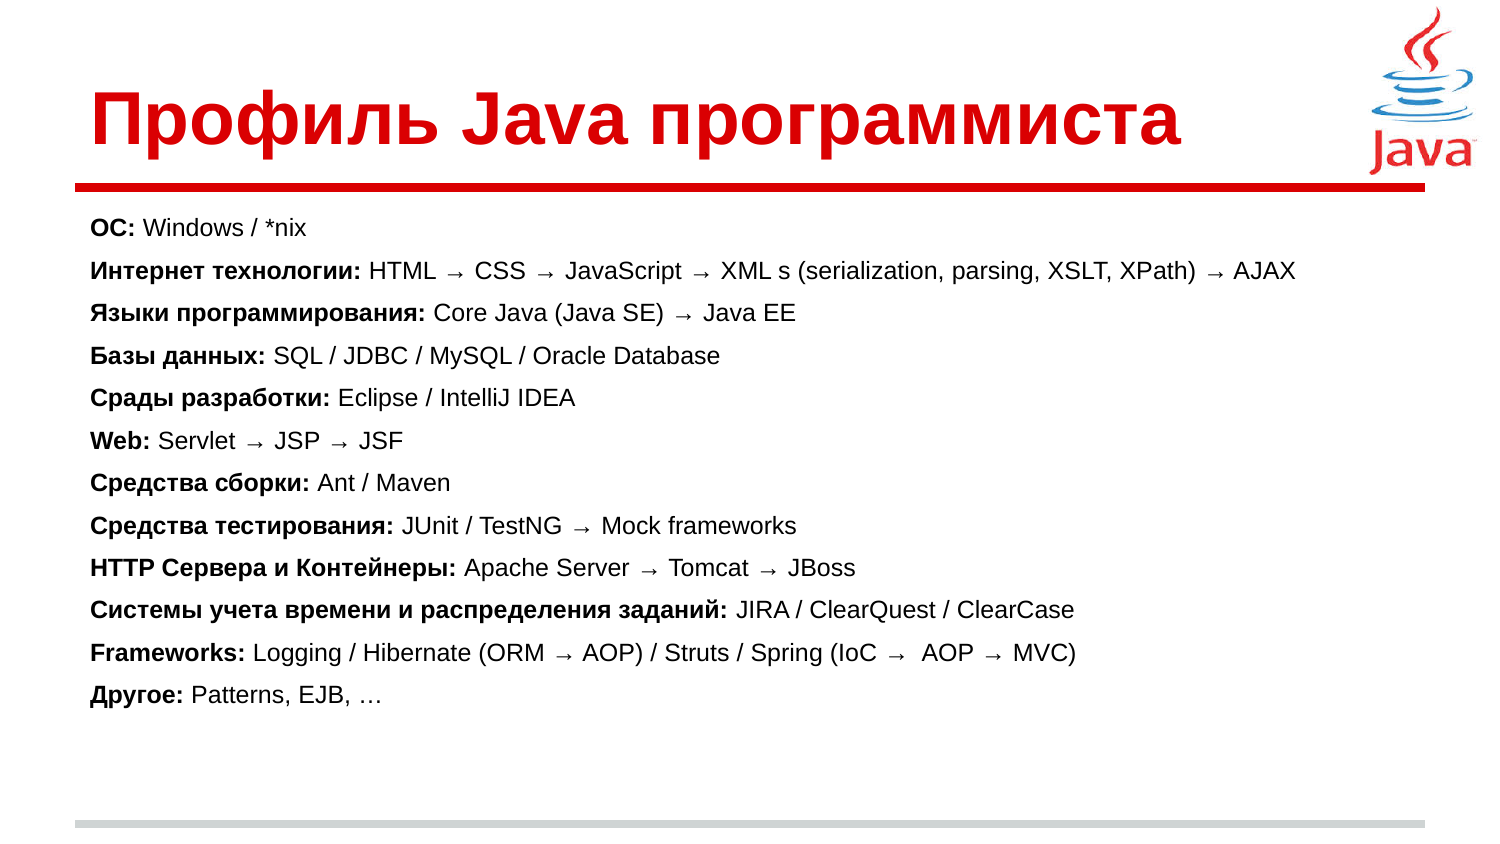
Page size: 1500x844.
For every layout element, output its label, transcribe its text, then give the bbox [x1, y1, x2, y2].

list ОС: Windows / *nix Интернет технологии: HTML → CSS → JavaScript → XML s (serialization, parsing, XSLT, XPath) → AJAX Языки программирования: Core Java (Java SE) → Java EE Базы данных: SQL / JDBC / MySQL / Oracle Database Срады разработки: Eclipse / IntelliJ IDEA Web: Servlet → JSP → JSF Средства сборки: Ant / Maven Средства тестирования: JUnit / TestNG → Mock frameworks HTTP Сервера и Контейнеры: Apache Server → Tomcat → JBoss Системы учета времени и распределения заданий: JIRA / ClearQuest / ClearCase Frameworks: Logging / Hibernate (ORM → AOP) / Struts / Spring (IoC → AOP → MVC) Другое: Patterns, EJB, … [75, 196, 1425, 808]
picture [1354, 6, 1489, 175]
title Профиль Java программиста [75, 33, 1349, 175]
